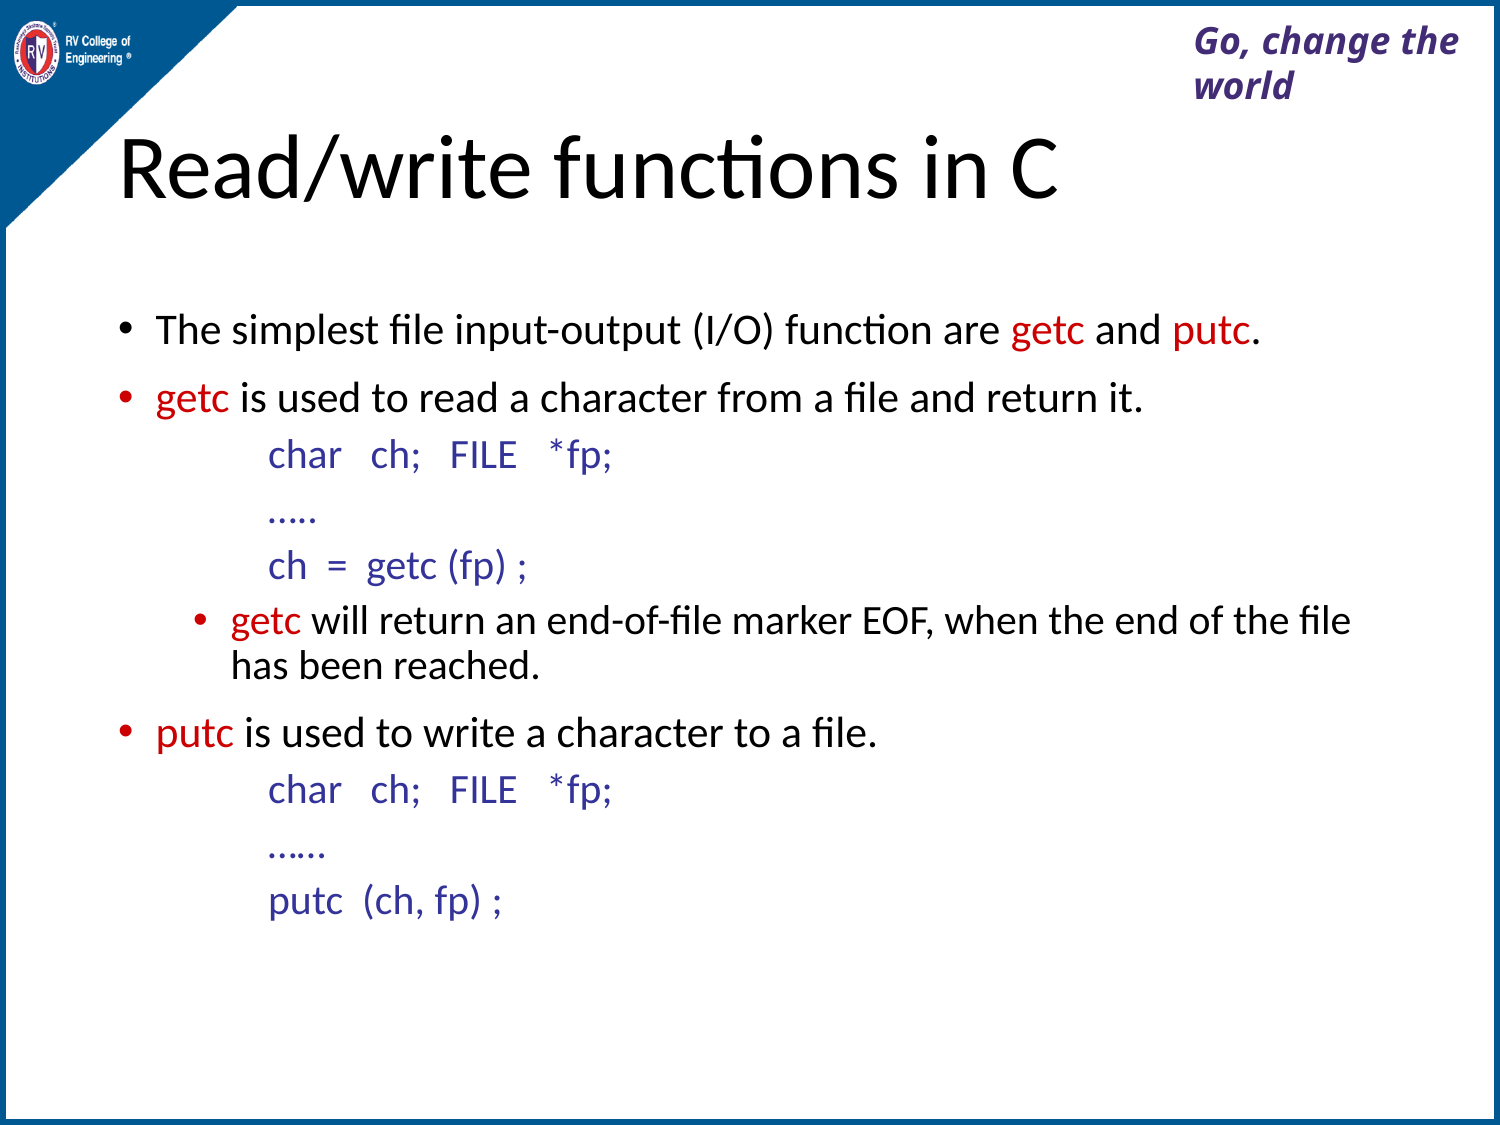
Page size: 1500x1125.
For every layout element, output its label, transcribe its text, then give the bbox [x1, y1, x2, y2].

title Read/write functions in C [103, 59, 1397, 278]
picture [1, 6, 237, 232]
list The simplest file input-output (I/O) function are getc and putc. getc is used to read a character from a file and return it. char ch; FILE *fp; ….. ch = getc (fp) ; getc will return an end-of-file marker EOF, when the end of the file has been reached. putc is used to write a character to a file. char ch; FILE *fp; …… putc (ch, fp) ; [103, 299, 1397, 1014]
